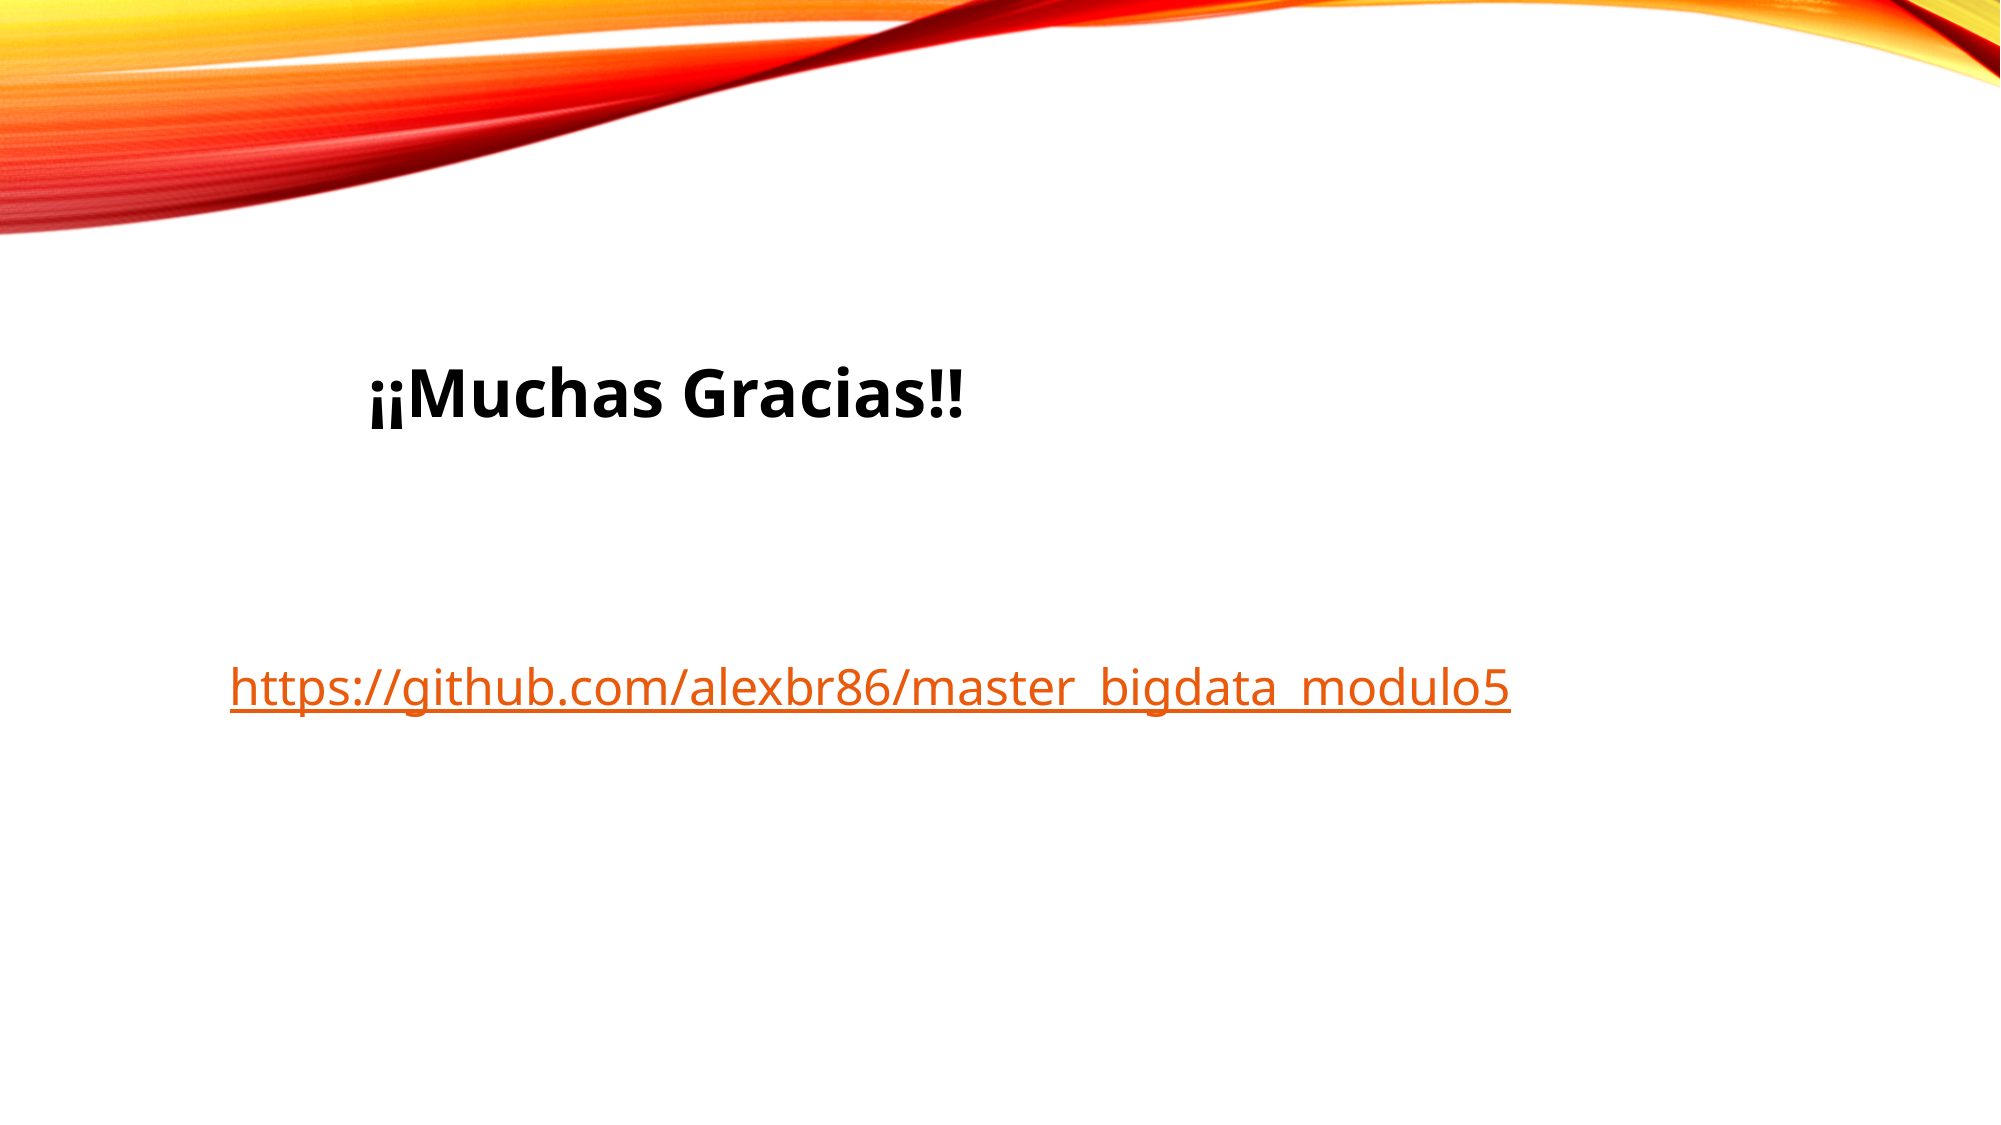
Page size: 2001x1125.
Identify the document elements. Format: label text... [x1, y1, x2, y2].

text_box https://github.com/alexbr86/master_bigdata_modulo5 [215, 647, 1748, 731]
picture [0, 0, 2000, 237]
text_box ¡¡Muchas Gracias!! [353, 343, 1448, 439]
